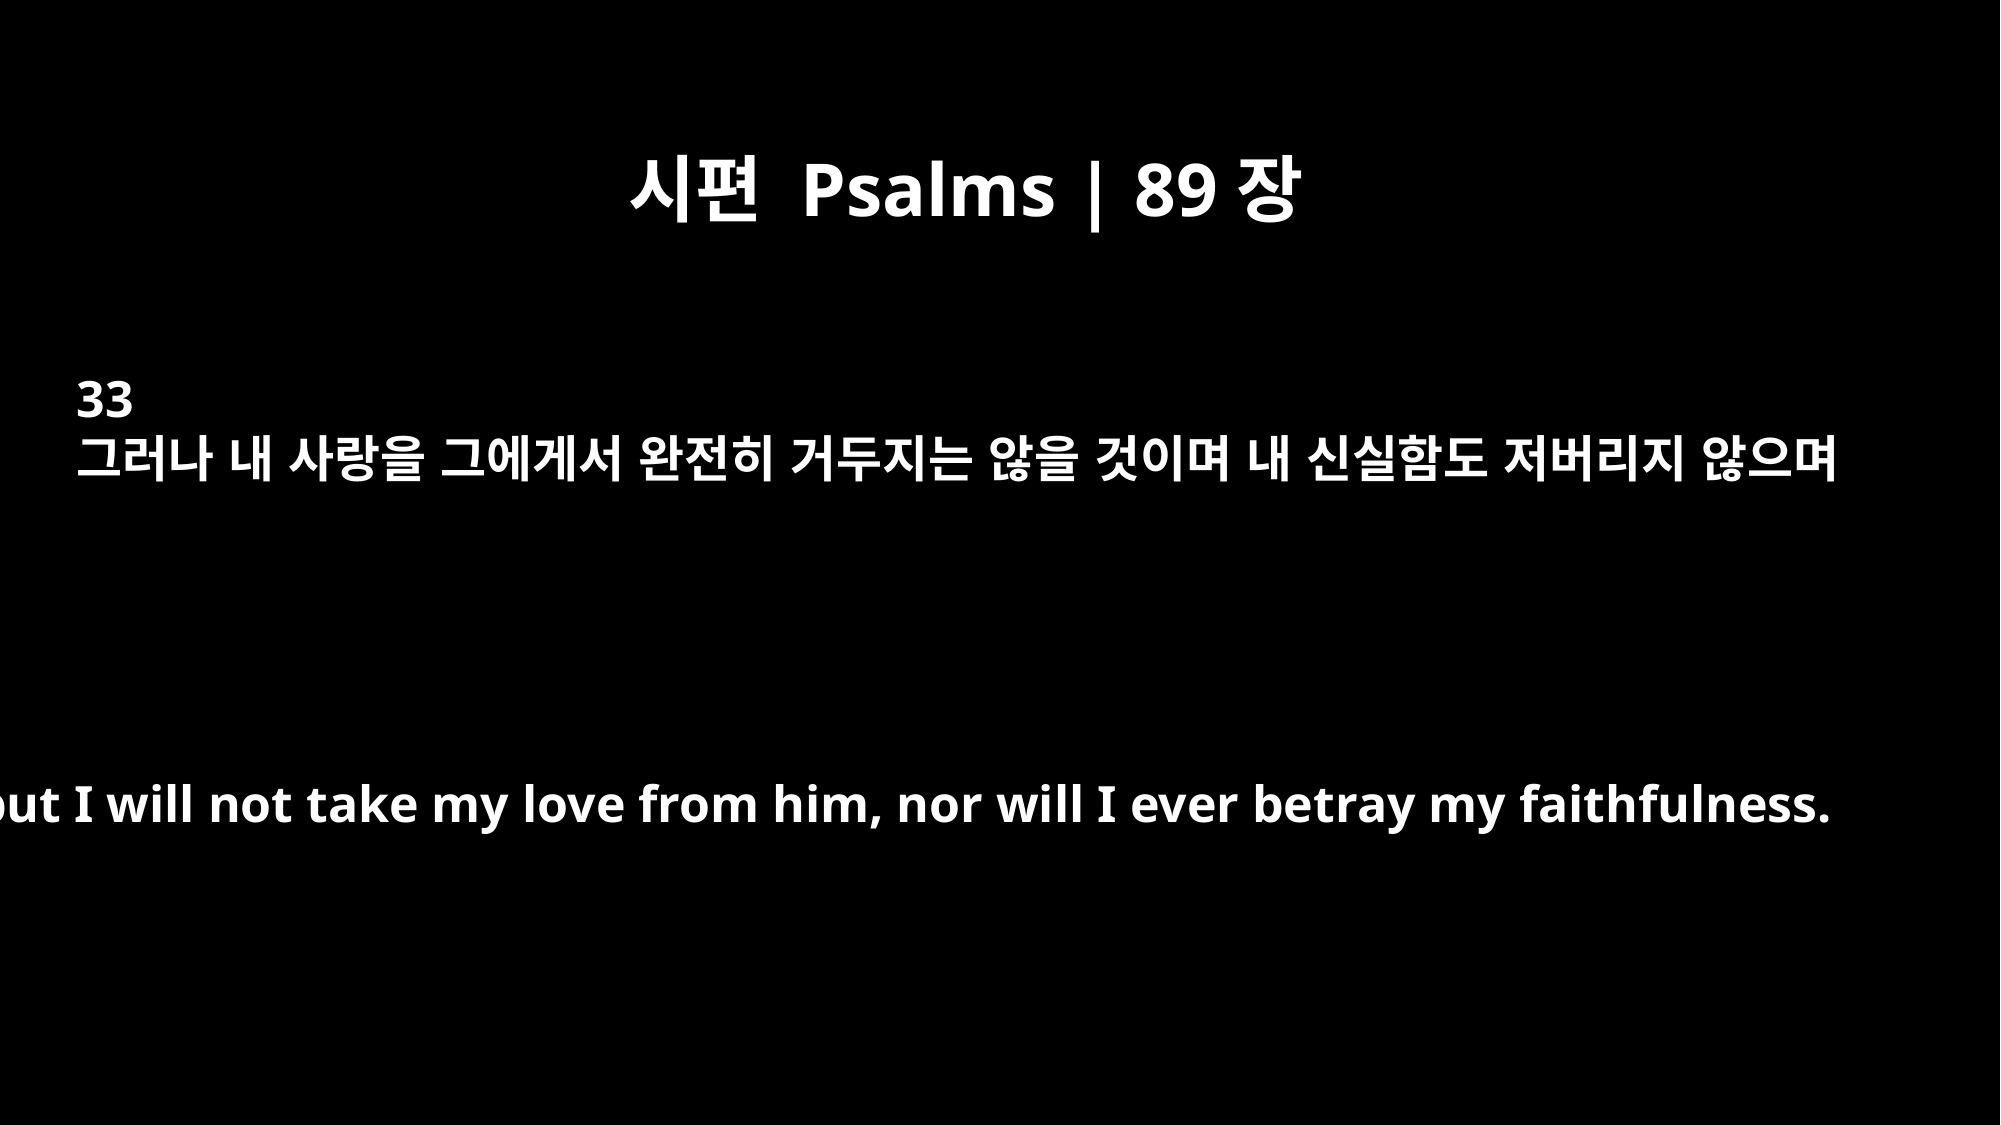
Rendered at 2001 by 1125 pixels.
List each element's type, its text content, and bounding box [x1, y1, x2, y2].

text_box 시편 Psalms | 89장 [613, 136, 1319, 239]
text_box but I will not take my love from him, nor will I ever betray my faithfulness. [0, 764, 1848, 840]
text_box 33 그러나 내 사랑을 그에게서 완전히 거두지는 않을 것이며 내 신실함도 저버리지 않으며 [61, 359, 1856, 495]
